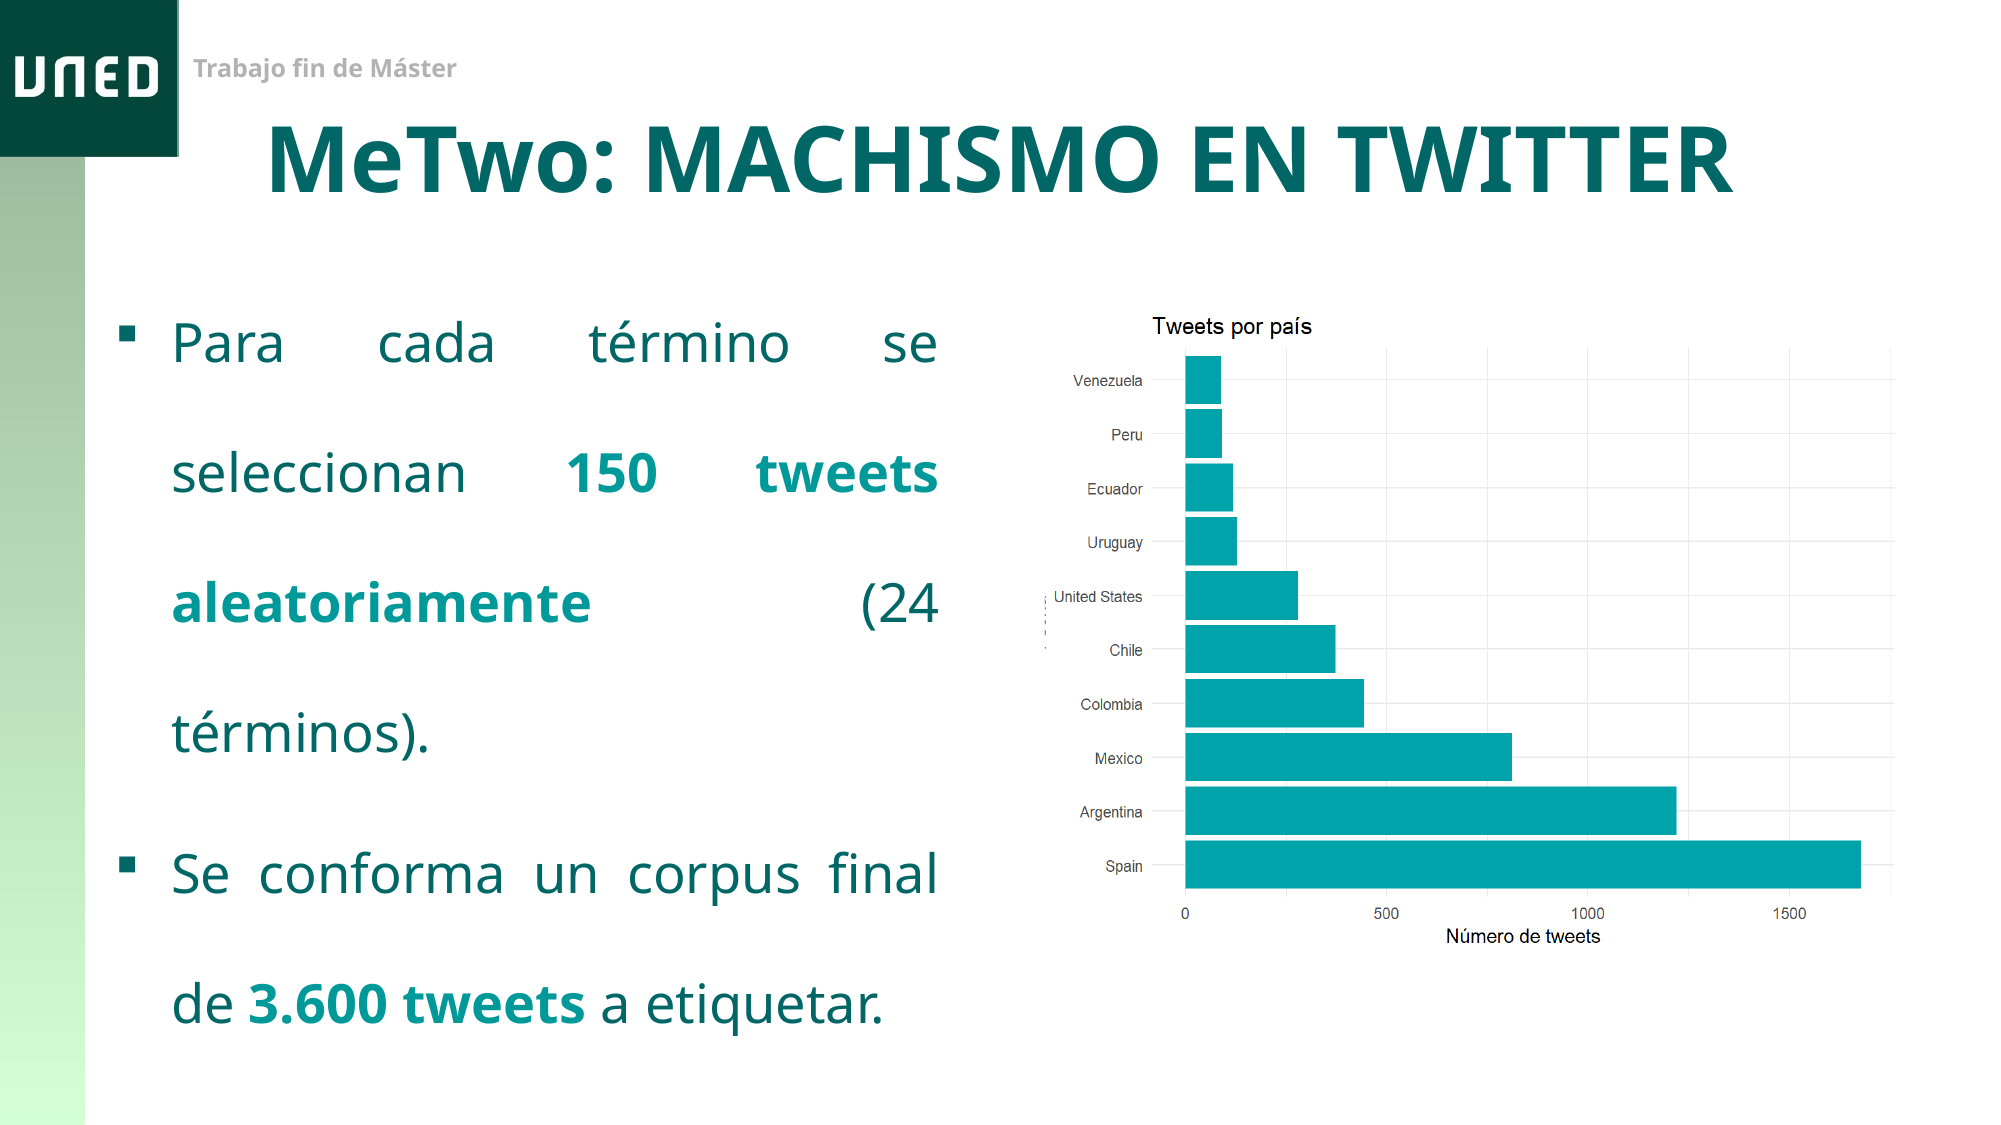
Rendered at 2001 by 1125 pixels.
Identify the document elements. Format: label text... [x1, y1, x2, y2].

list Para cada término se seleccionan 150 tweets aleatoriamente (24 términos). Se conforma un corpus final de 3.600 tweets a etiquetar. [99, 281, 955, 979]
picture [0, 0, 179, 157]
text_box MeTwo: MACHISMO EN TWITTER [99, 93, 1900, 281]
picture [1044, 306, 1904, 956]
